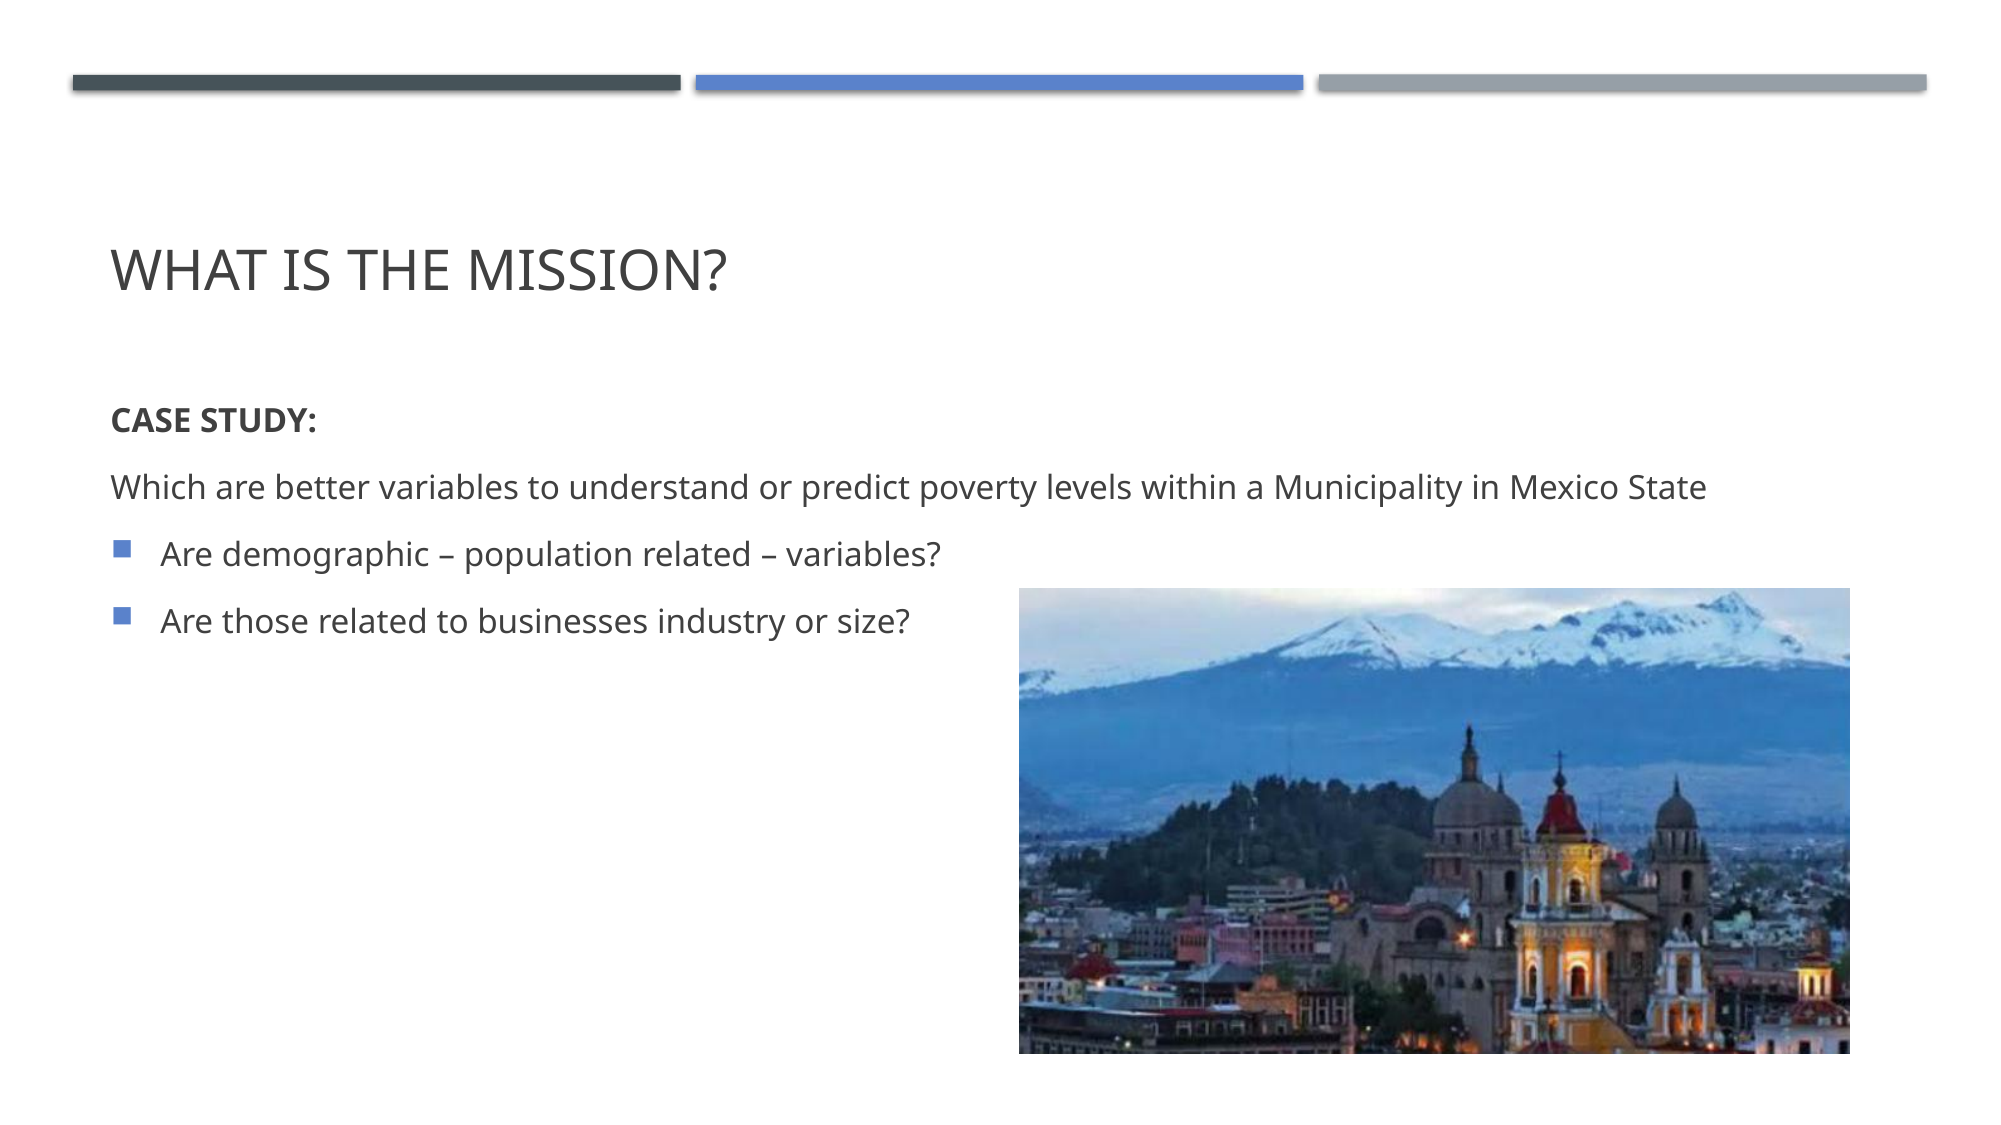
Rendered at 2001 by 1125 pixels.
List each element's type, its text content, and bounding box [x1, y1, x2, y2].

list CASE STUDY: Which are better variables to understand or predict poverty levels within a Municipality in Mexico State Are demographic – population related – variables? Are those related to businesses industry or size? [95, 383, 1905, 981]
picture [1018, 587, 1851, 1055]
title What is the mission? [95, 115, 1905, 311]
